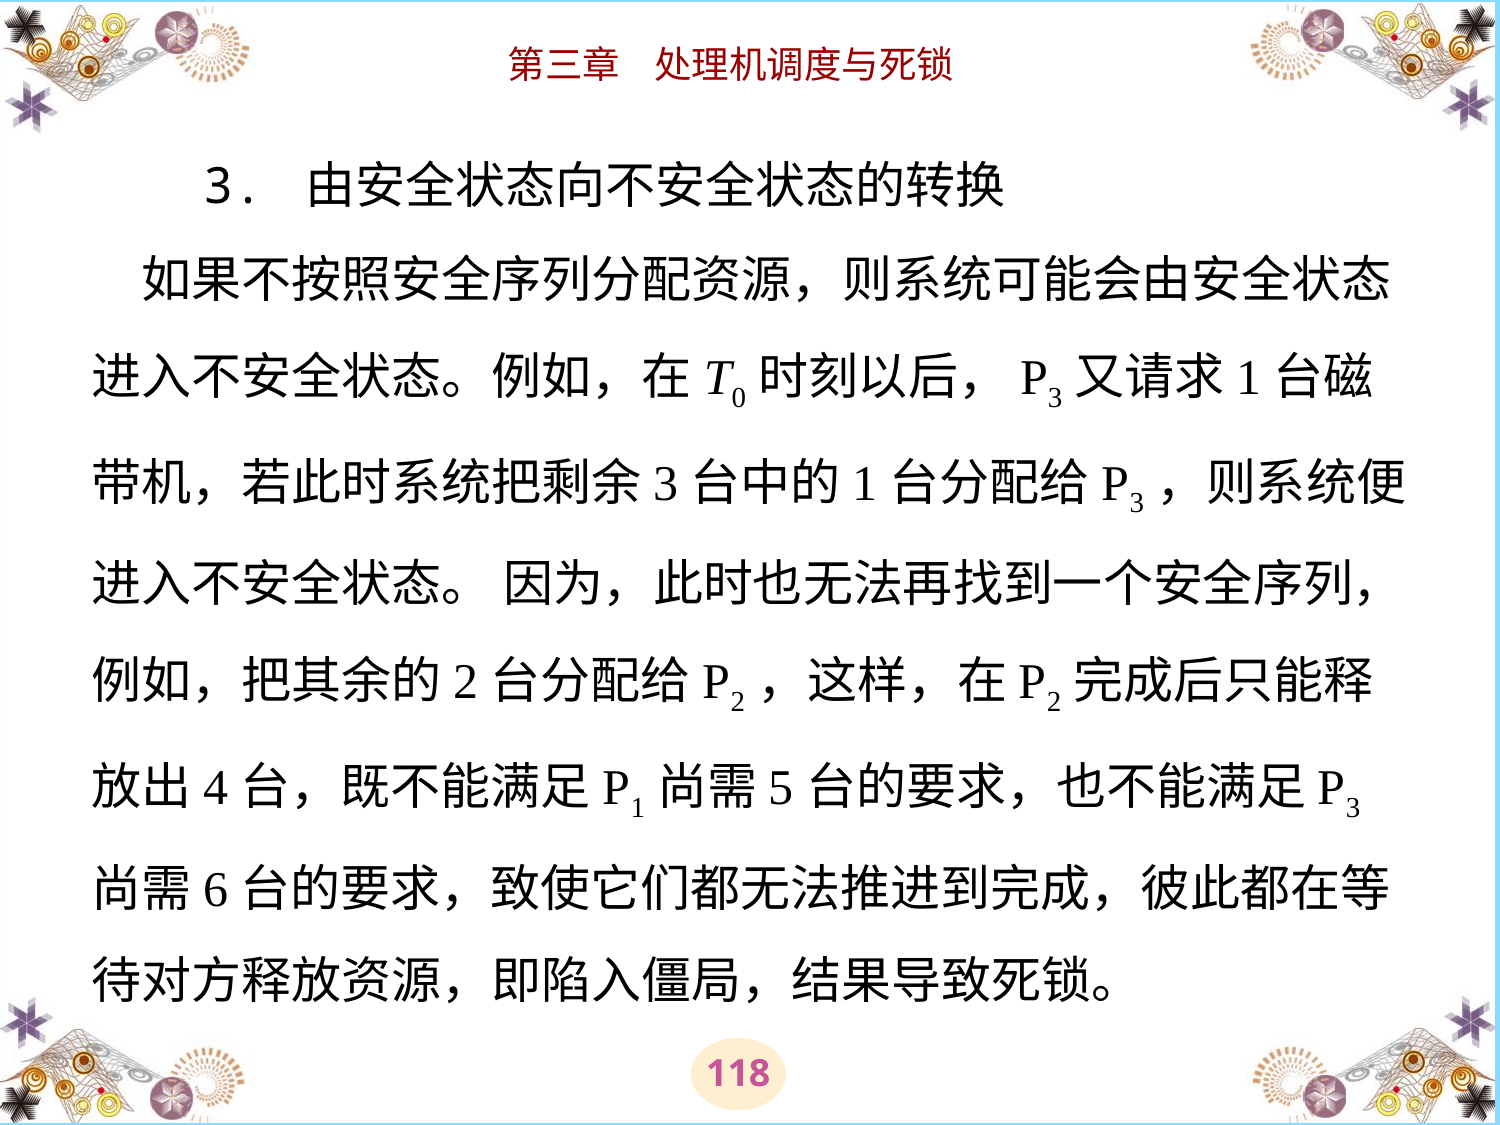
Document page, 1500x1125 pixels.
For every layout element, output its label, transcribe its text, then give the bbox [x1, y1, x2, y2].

title 3. 由安全状态向不安全状态的转换 如果不按照安全序列分配资源，则系统可能会由安全状态进入不安全状态。例如，在T0时刻以后，P3又请求1台磁带机，若此时系统把剩余3台中的1台分配给P3，则系统便进入不安全状态。 因为，此时也无法再找到一个安全序列， 例如，把其余的2台分配给P2，这样，在P2完成后只能释放出4台，既不能满足P1尚需5台的要求，也不能满足P3尚需6台的要求，致使它们都无法推进到完成，彼此都在等待对方释放资源，即陷入僵局，结果导致死锁。 [76, 113, 1424, 1024]
picture [0, 2, 1495, 1123]
